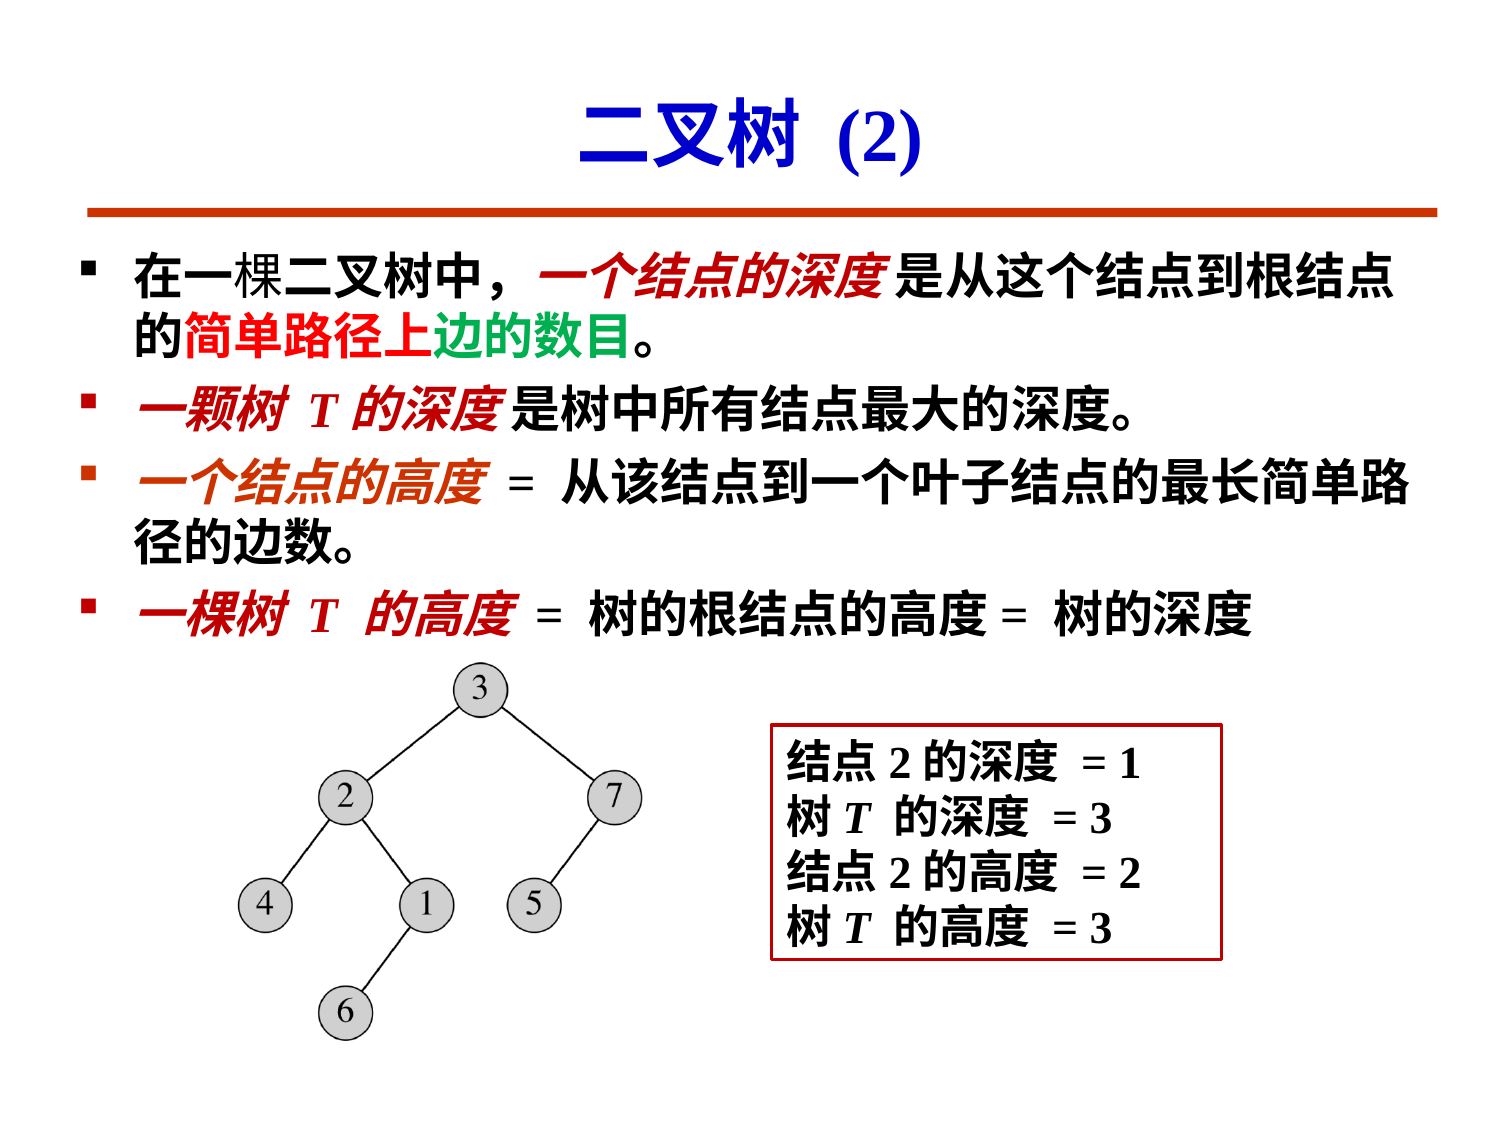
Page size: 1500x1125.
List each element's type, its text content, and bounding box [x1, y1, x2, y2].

picture [237, 662, 686, 1067]
title 二叉树 (2) [112, 62, 1388, 200]
list 在一棵二叉树中，一个结点的深度 是从这个结点到根结点的简单路径上边的数目。 一颗树 T的深度 是树中所有结点最大的深度。 一个结点的高度 = 从该结点到一个叶子结点的最长简单路径的边数。 一棵树 T 的高度 = 树的根结点的高度= 树的深度 [62, 237, 1438, 1075]
text_box 结点2的深度 = 1 树T 的深度 = 3 结点2的高度 = 2 树T 的高度 = 3 [771, 724, 1222, 960]
